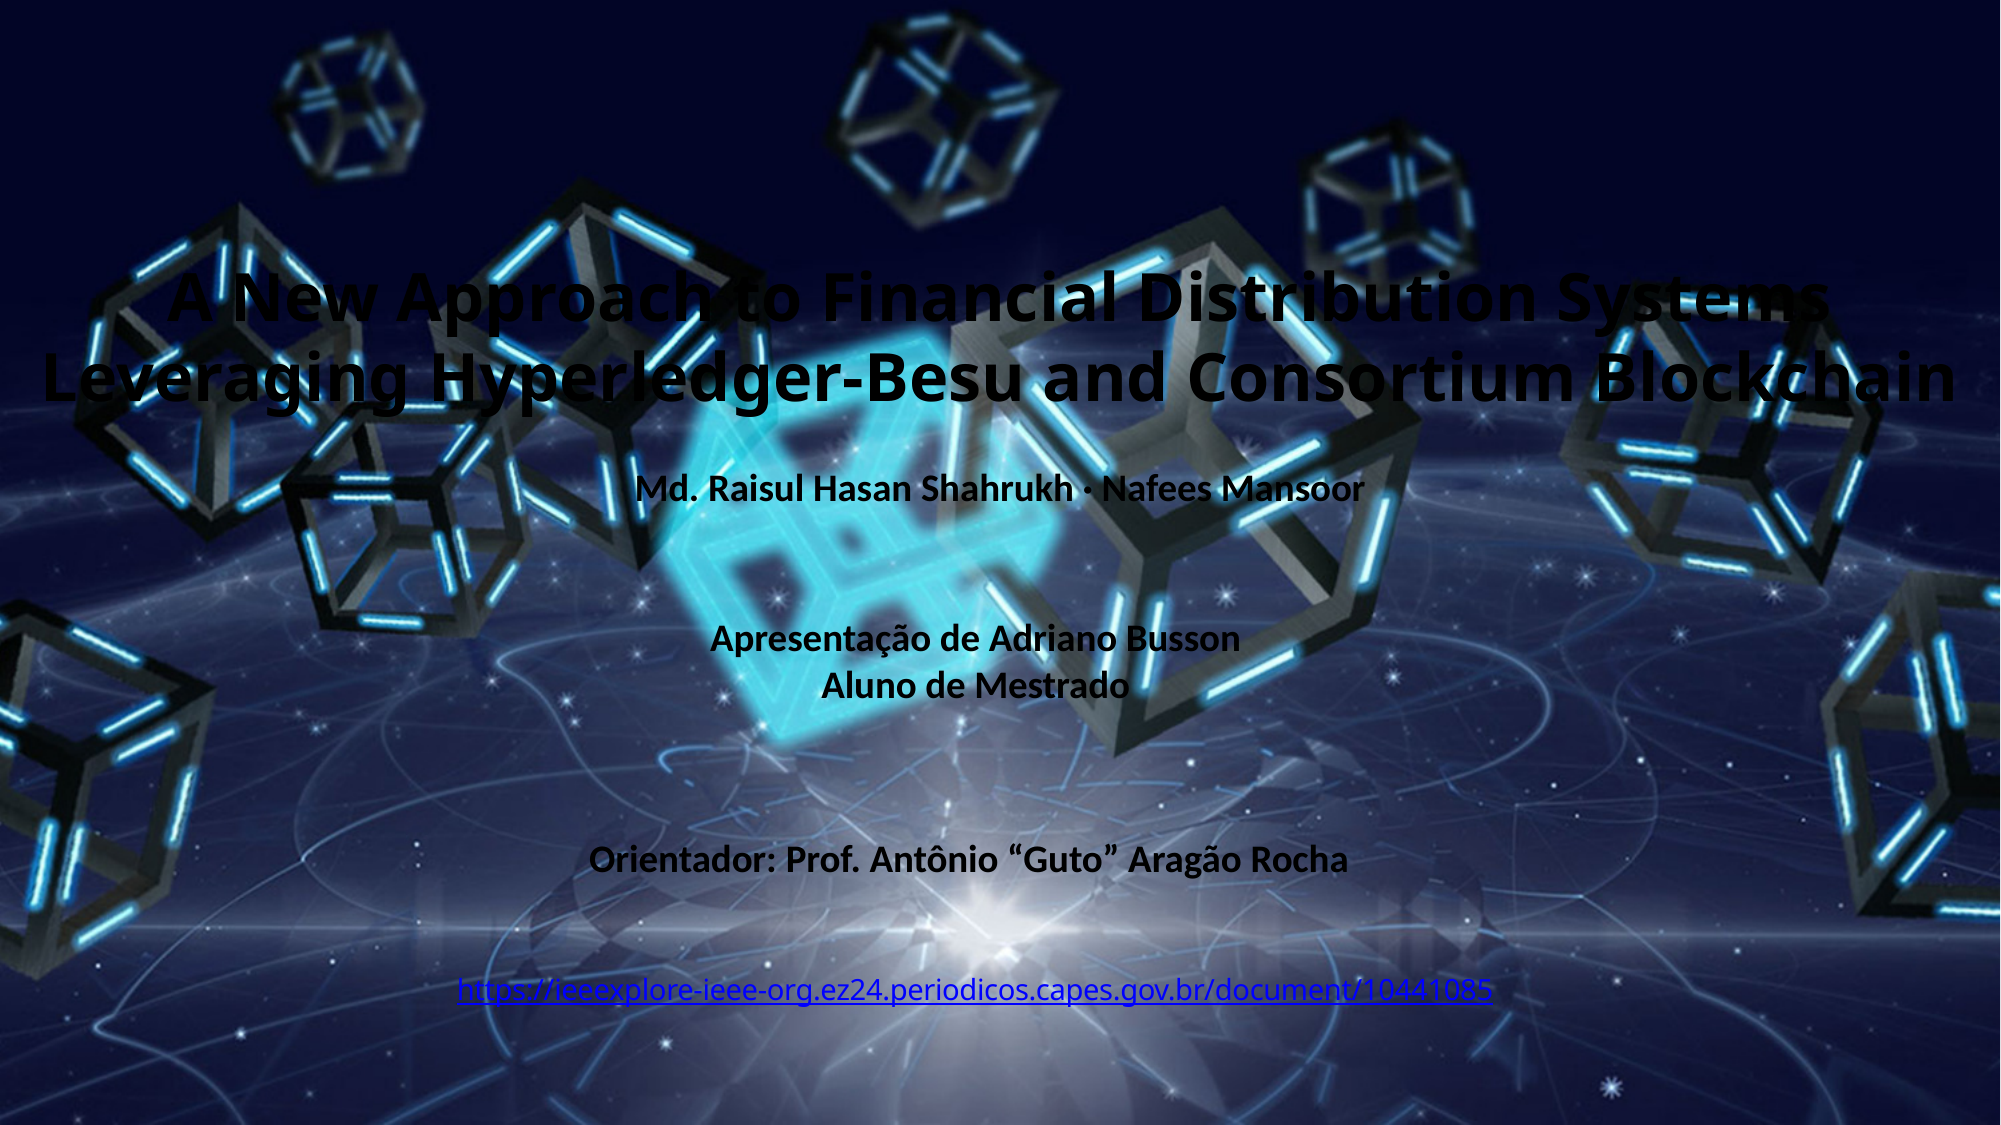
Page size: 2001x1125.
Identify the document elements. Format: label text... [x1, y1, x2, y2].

text_box Apresentação de Adriano Busson Aluno de Mestrado [0, 605, 1976, 714]
text_box A New Approach to Financial Distribution Systems Leveraging Hyperledger-Besu and Consortium Blockchain [0, 247, 2000, 422]
picture [0, 0, 2001, 1125]
text_box https://ieeexplore-ieee-org.ez24.periodicos.capes.gov.br/document/10441085 [424, 963, 1526, 1019]
text_box Md. Raisul Hasan Shahrukh · Nafees Mansoor [0, 455, 2000, 517]
text_box Orientador: Prof. Antônio “Guto” Aragão Rocha [0, 825, 1969, 888]
